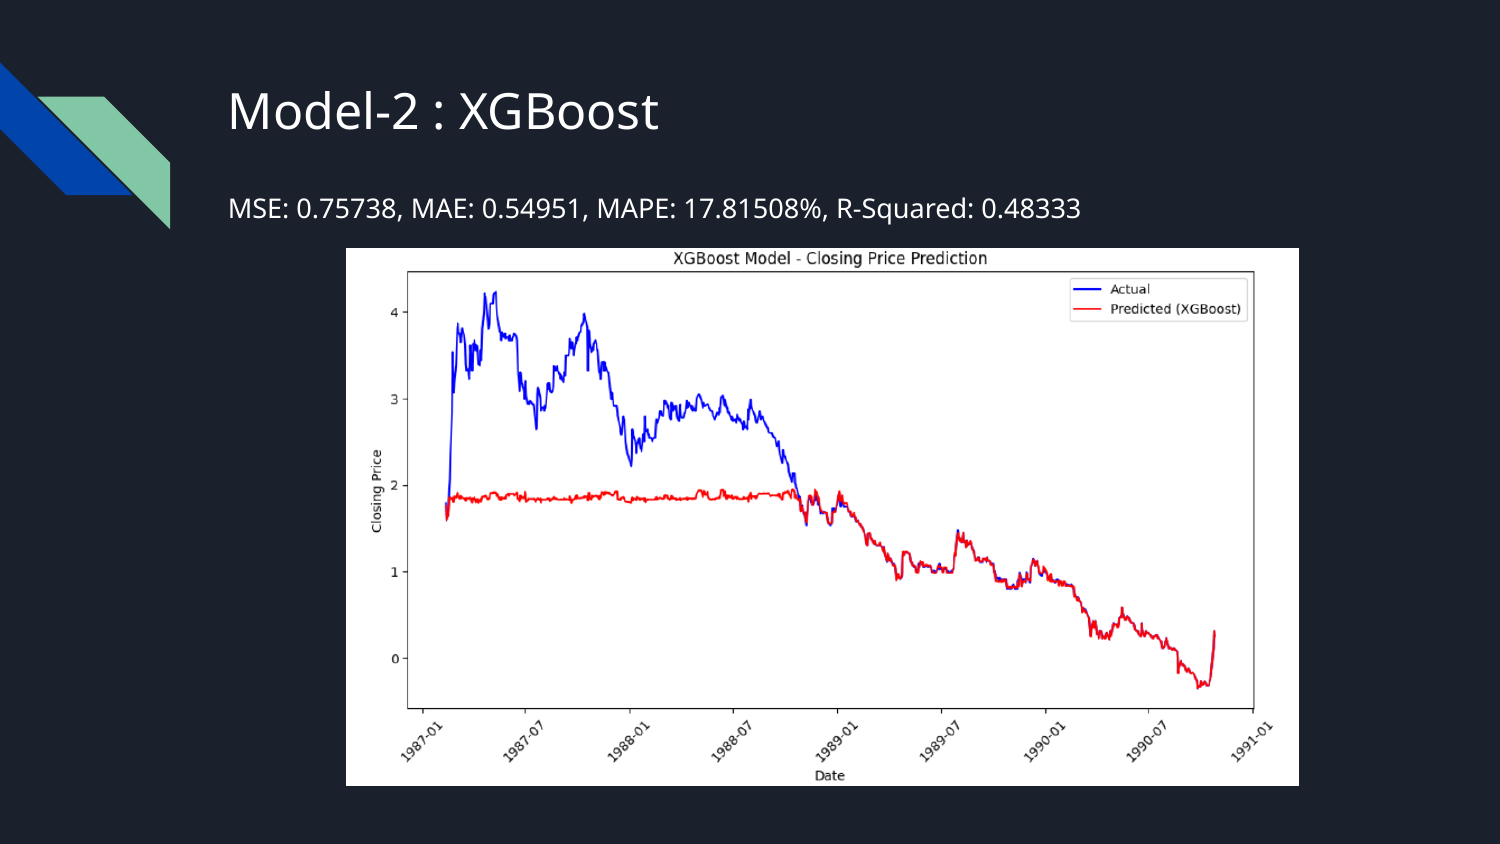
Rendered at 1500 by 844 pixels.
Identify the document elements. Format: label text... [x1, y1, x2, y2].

list MSE: 0.75738, MAE: 0.54951, MAPE: 17.81508%, R-Squared: 0.48333 [212, 172, 1368, 650]
picture [346, 248, 1299, 787]
title Model-2 : XGBoost [212, 64, 1368, 172]
